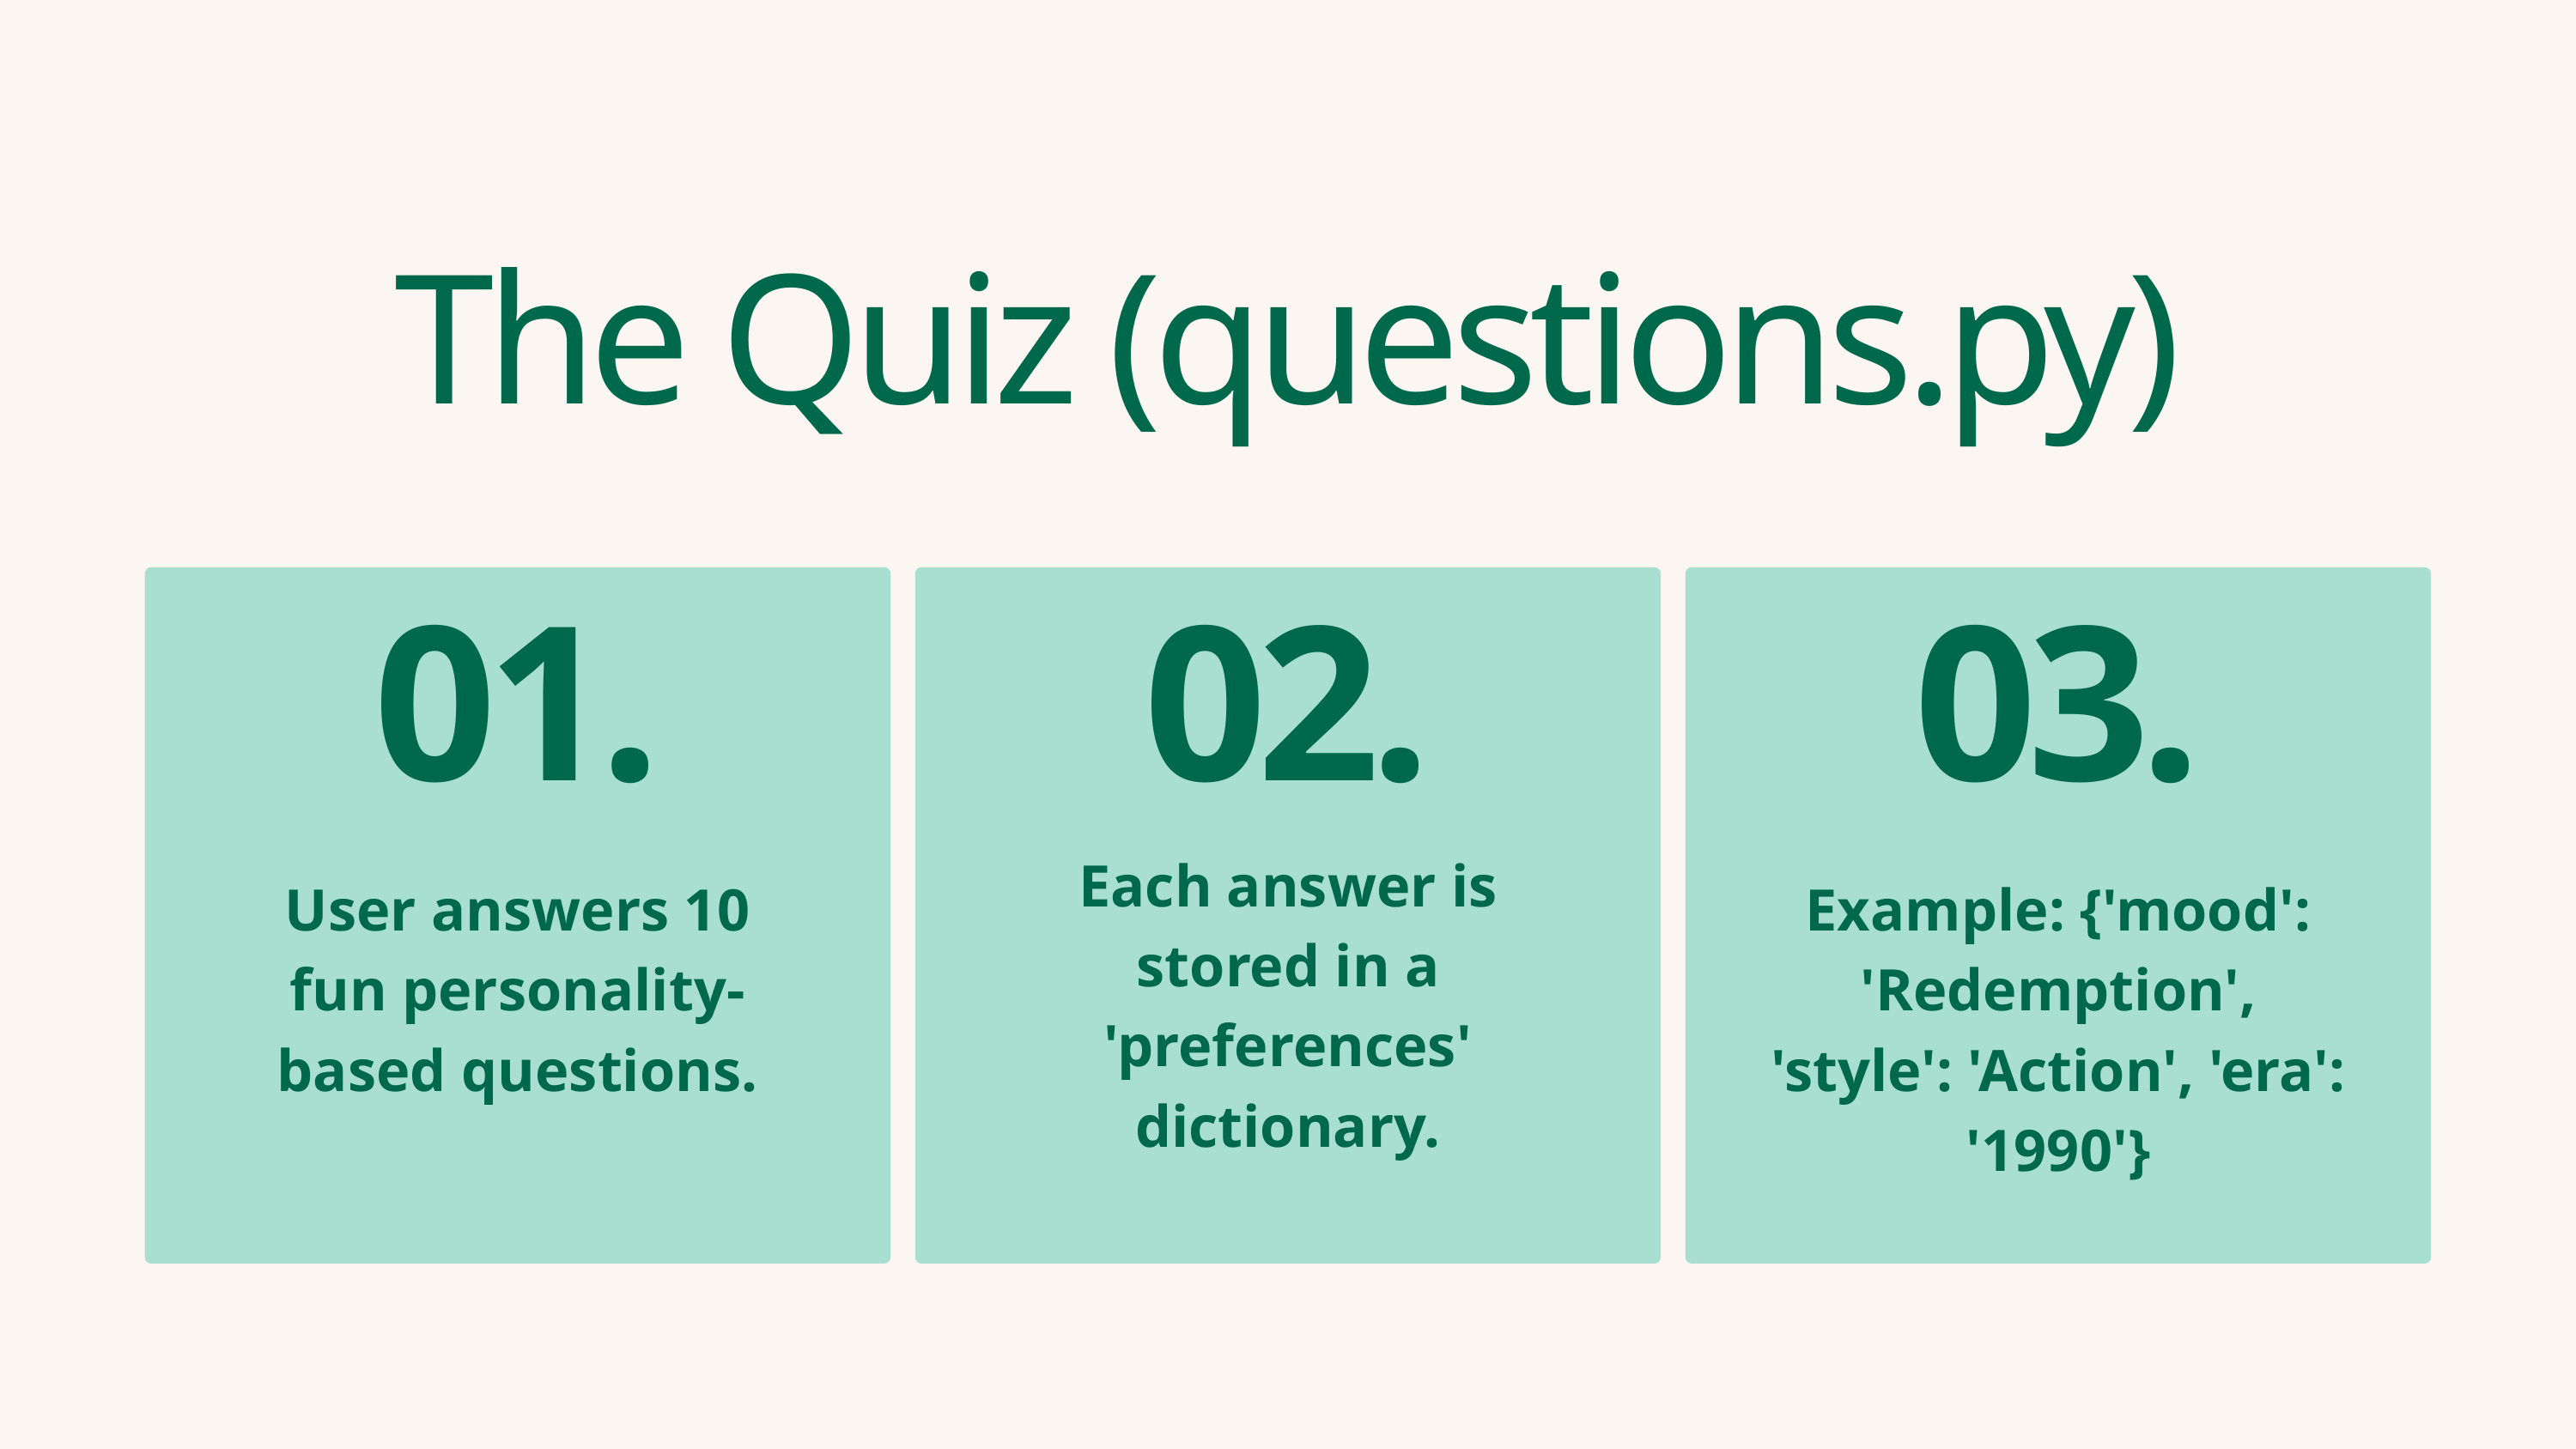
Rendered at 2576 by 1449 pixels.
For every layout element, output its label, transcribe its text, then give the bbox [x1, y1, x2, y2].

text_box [914, 567, 1662, 1264]
text_box The Quiz (questions.py) [312, 278, 2264, 763]
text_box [1685, 567, 2432, 1264]
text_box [144, 567, 891, 1264]
